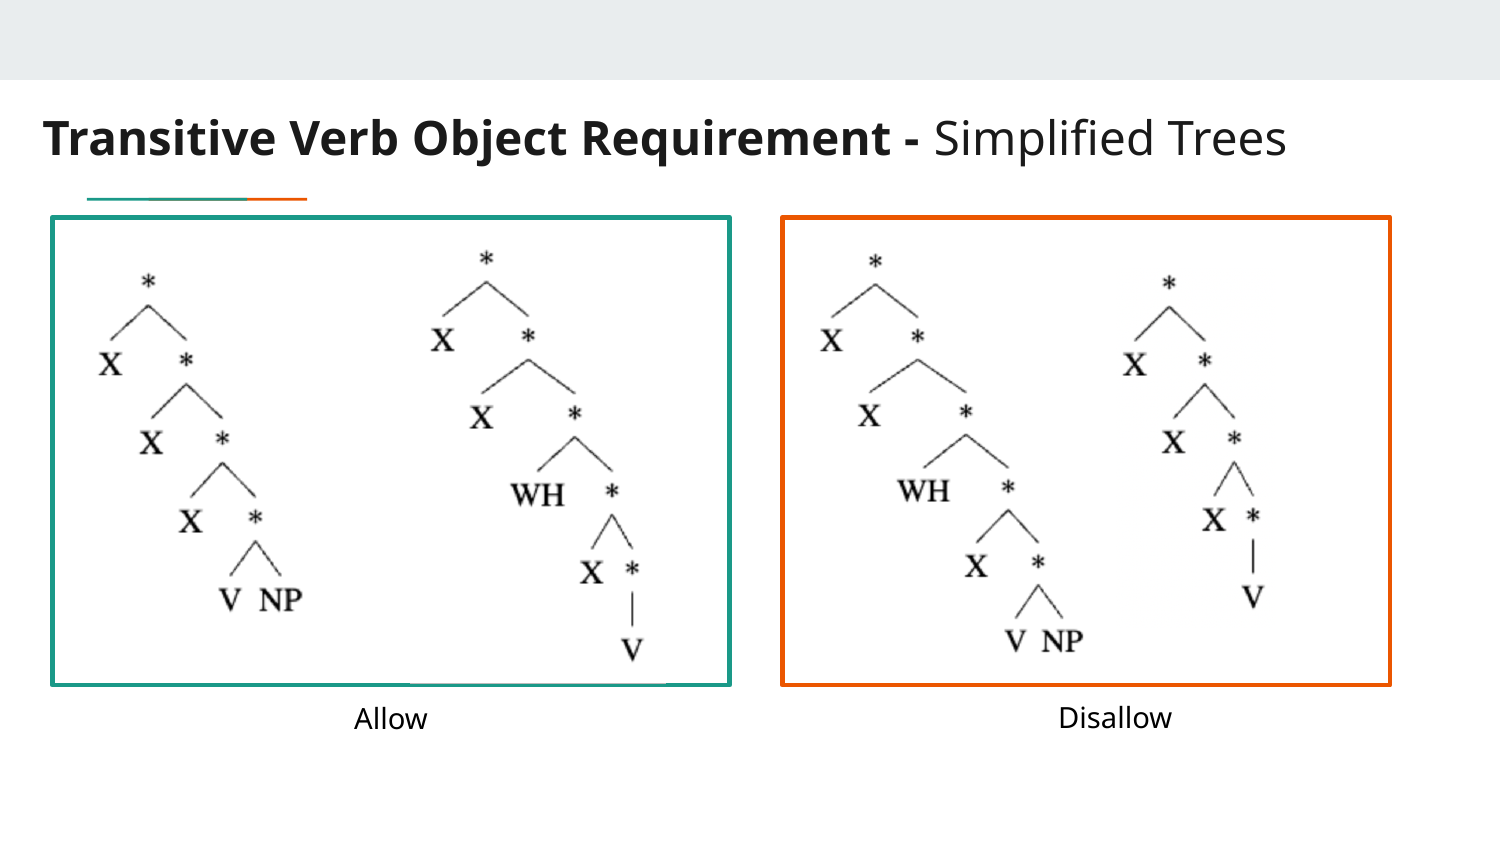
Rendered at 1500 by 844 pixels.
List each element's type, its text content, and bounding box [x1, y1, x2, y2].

picture [409, 228, 666, 685]
text_box Disallow [981, 684, 1249, 749]
picture [1116, 268, 1276, 628]
text_box [782, 217, 1390, 686]
picture [92, 268, 322, 628]
text_box Allow [328, 685, 454, 751]
text_box [52, 217, 730, 686]
picture [799, 229, 1102, 672]
title Transitive Verb Object Requirement - Simplified Trees [27, 92, 1484, 181]
